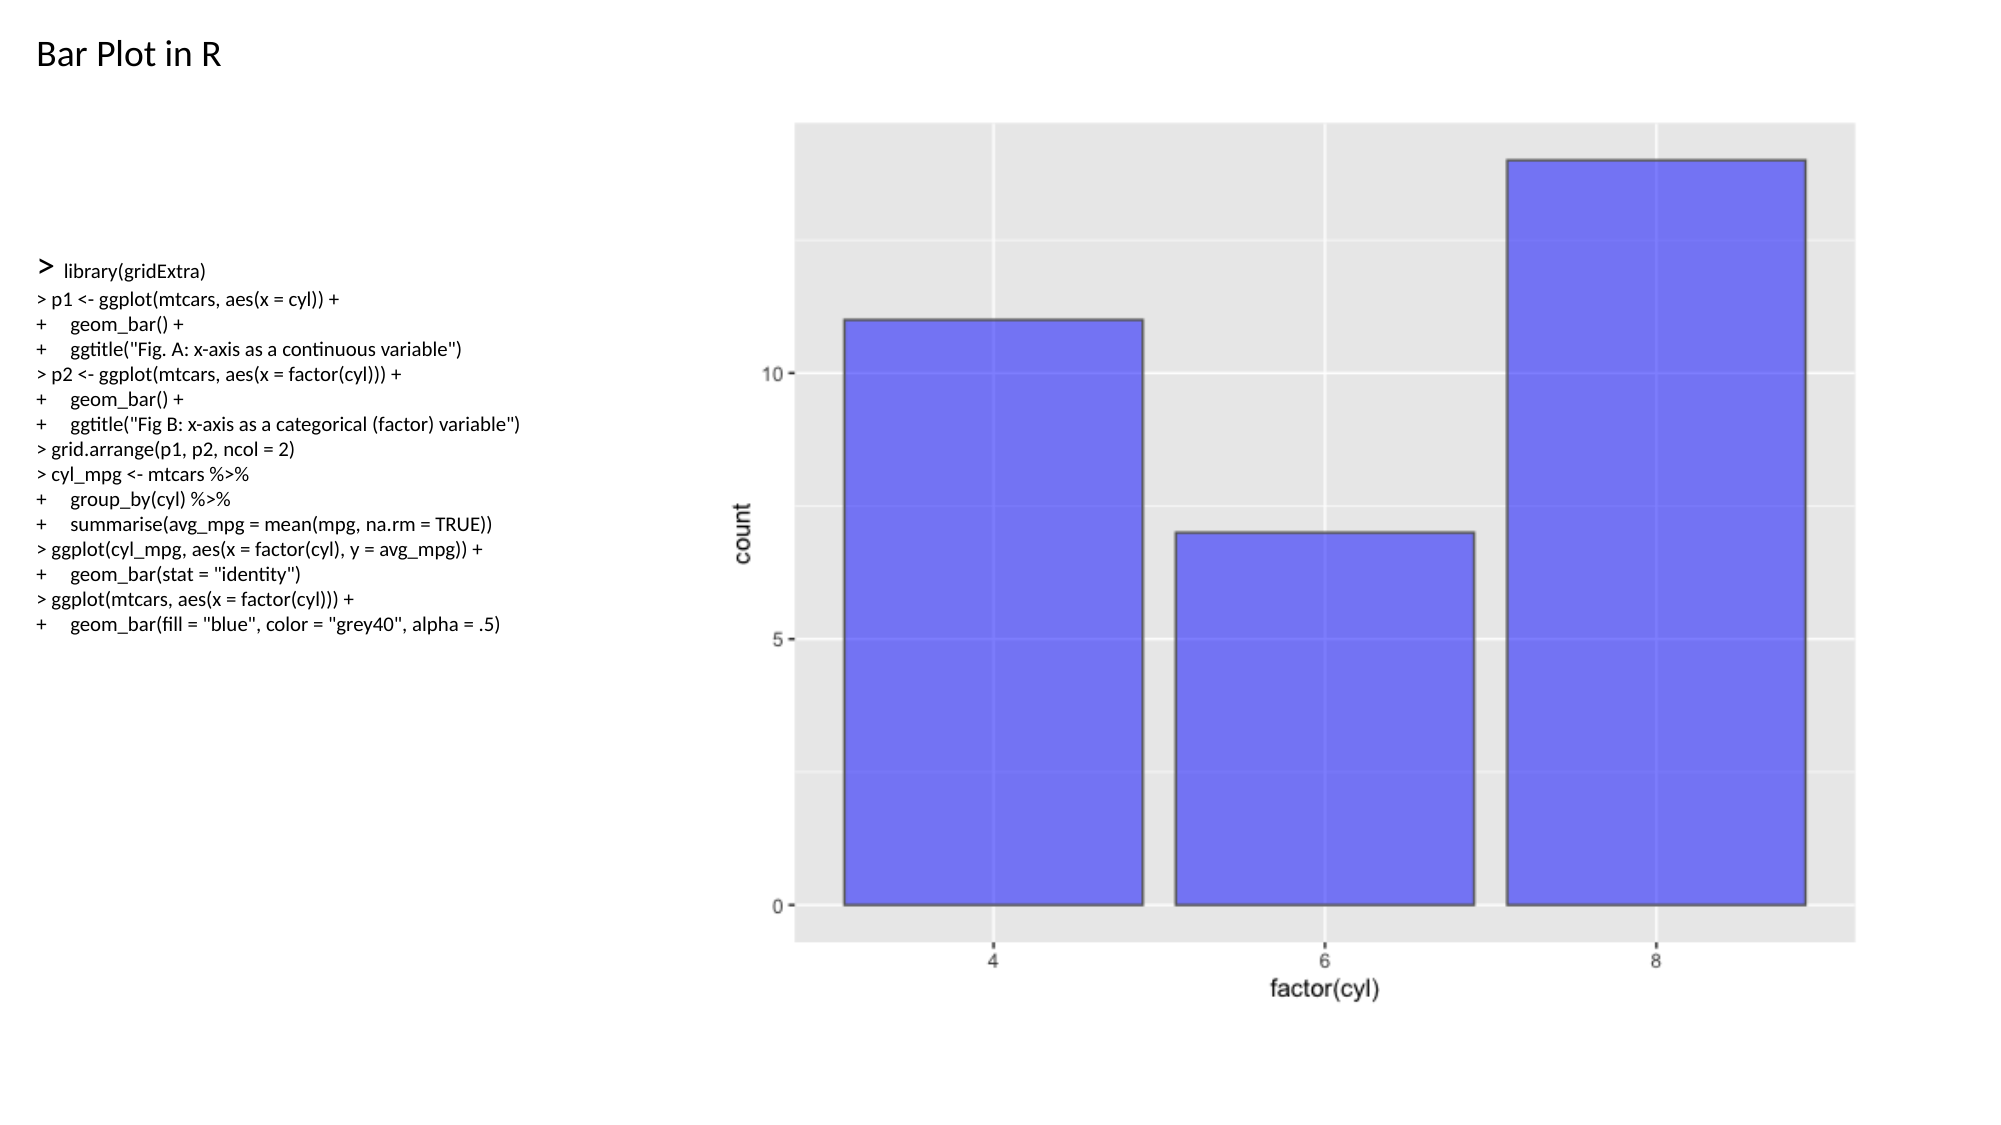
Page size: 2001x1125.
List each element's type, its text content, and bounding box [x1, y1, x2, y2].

text_box > library(gridExtra) > p1 <- ggplot(mtcars, aes(x = cyl)) + + geom_bar() + + ggtitle("Fig. A: x-axis as a continuous variable") > p2 <- ggplot(mtcars, aes(x = factor(cyl))) + + geom_bar() + + ggtitle("Fig B: x-axis as a categorical (factor) variable") > grid.arrange(p1, p2, ncol = 2) > cyl_mpg <- mtcars %>% + group_by(cyl) %>% + summarise(avg_mpg = mean(mpg, na.rm = TRUE)) > ggplot(cyl_mpg, aes(x = factor(cyl), y = avg_mpg)) + + geom_bar(stat = "identity") > ggplot(mtcars, aes(x = factor(cyl))) + + geom_bar(fill = "blue", color = "grey40", alpha = .5) [21, 233, 639, 668]
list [720, 111, 1868, 1014]
text_box Bar Plot in R [21, 21, 888, 81]
